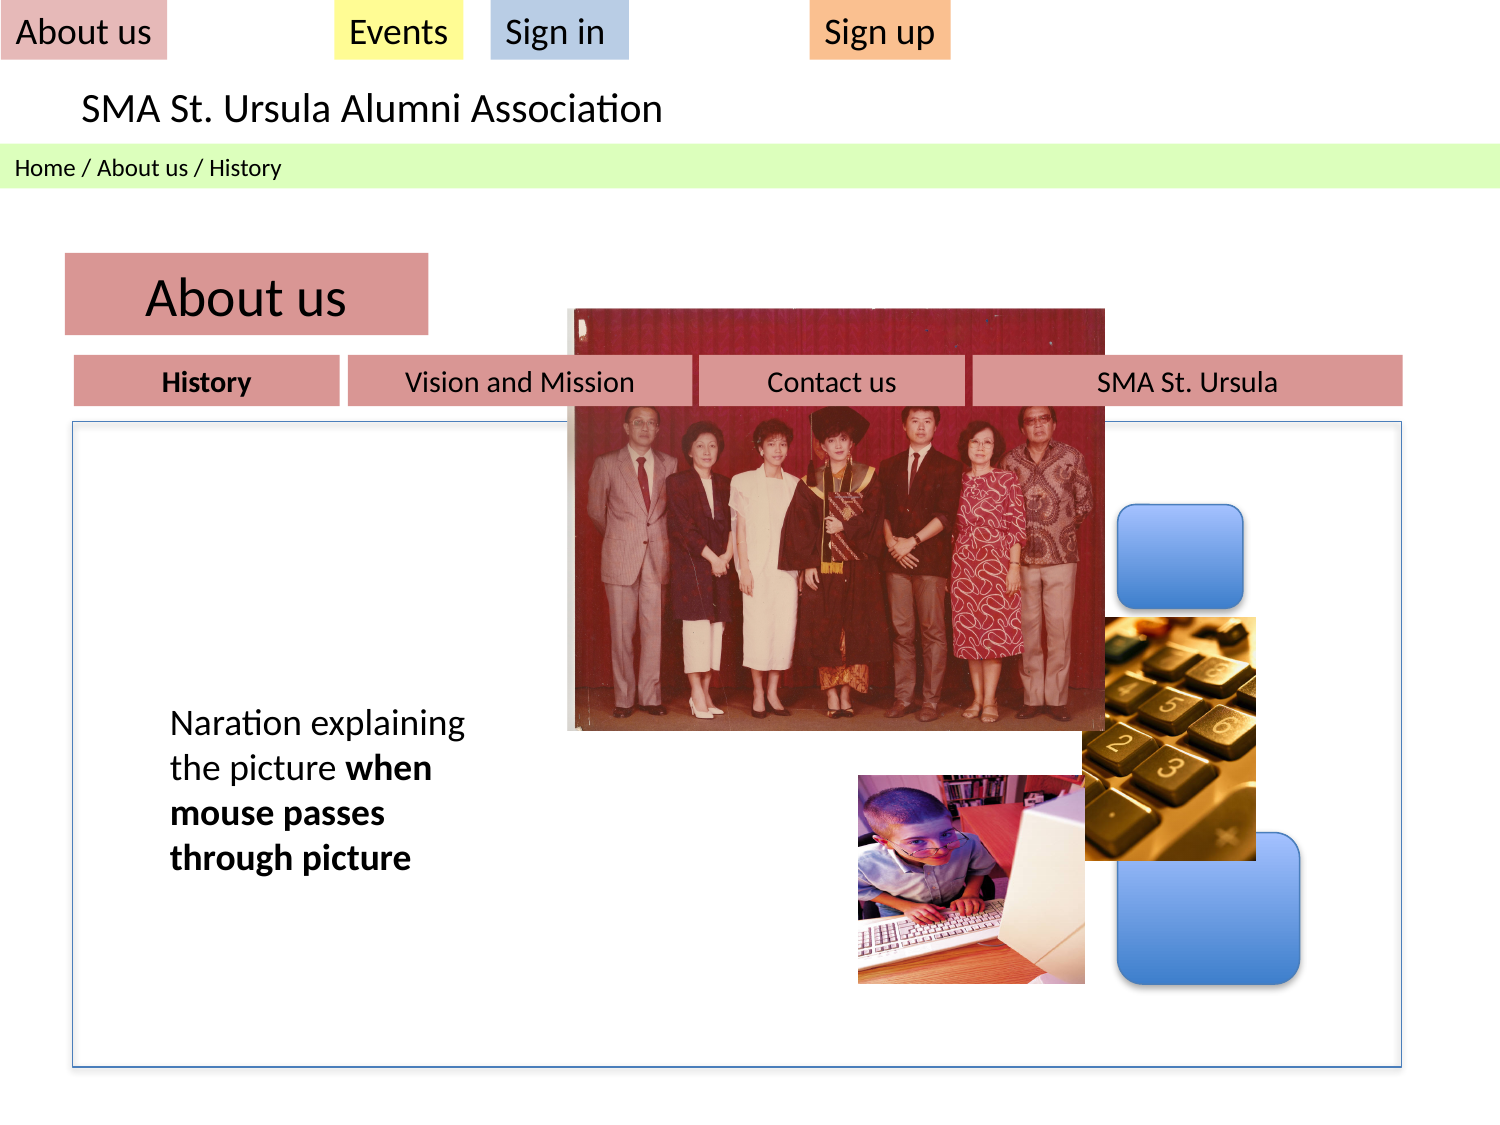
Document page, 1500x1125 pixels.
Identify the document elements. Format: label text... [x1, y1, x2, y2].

text_box [1114, 514, 1132, 617]
text_box SMA St. Ursula [1052, 354, 1403, 407]
text_box About us [0, 0, 168, 60]
text_box [1229, 513, 1247, 617]
text_box History [73, 354, 340, 407]
text_box Sign up [809, 0, 951, 60]
picture [568, 250, 1256, 985]
text_box Events [334, 0, 464, 60]
text_box Home / About us / History [0, 143, 1500, 189]
text_box Naration explaining the picture when mouse passes through picture [155, 690, 517, 886]
title About us [64, 252, 429, 336]
text_box Vision and Mission [347, 354, 619, 407]
text_box [1116, 503, 1244, 610]
text_box SMA St. Ursula Alumni Association [66, 73, 700, 139]
text_box [72, 421, 1402, 1068]
text_box Sign in [490, 0, 629, 60]
